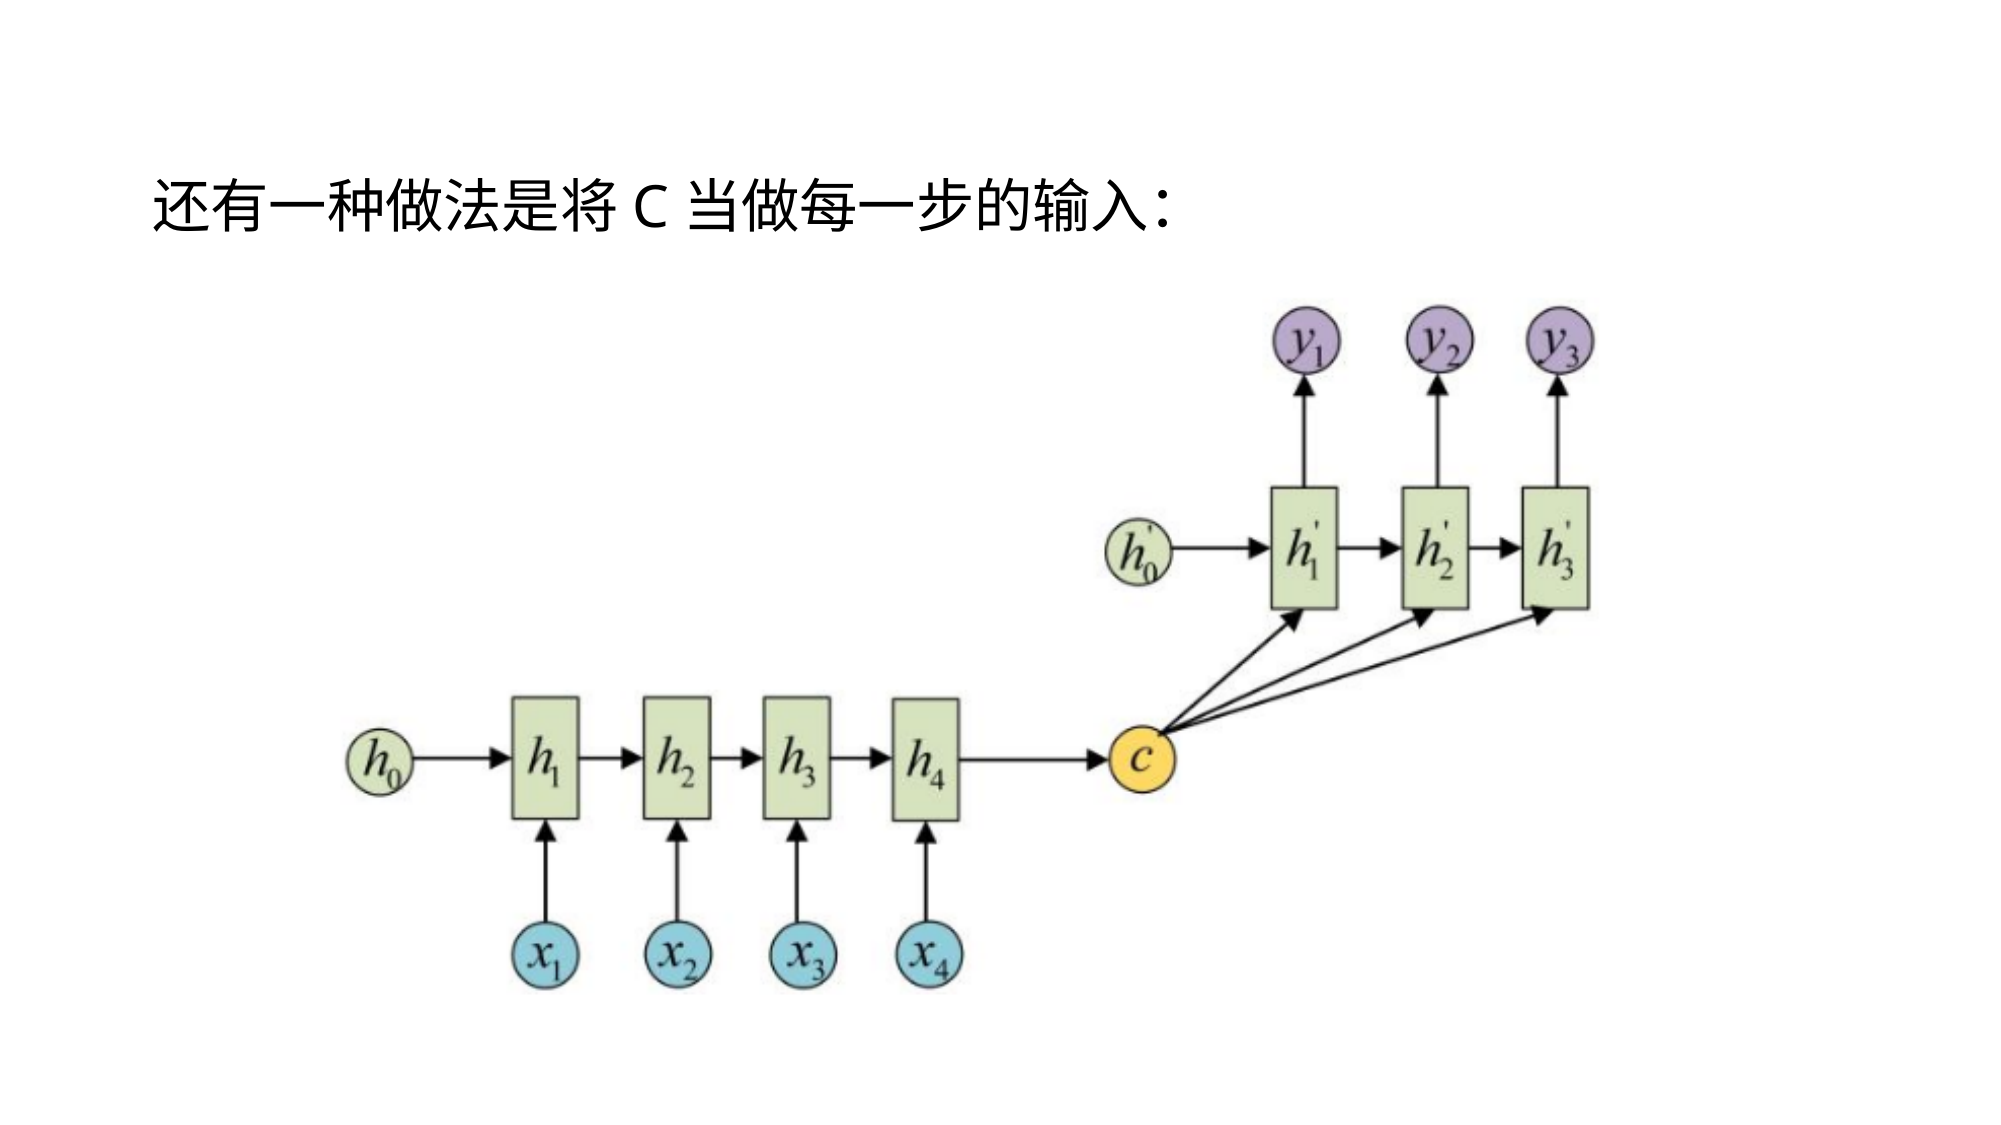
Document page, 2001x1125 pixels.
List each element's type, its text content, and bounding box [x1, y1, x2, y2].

picture [293, 248, 1654, 1007]
list 还有一种做法是将C当做每一步的输入： [137, 57, 1863, 1007]
